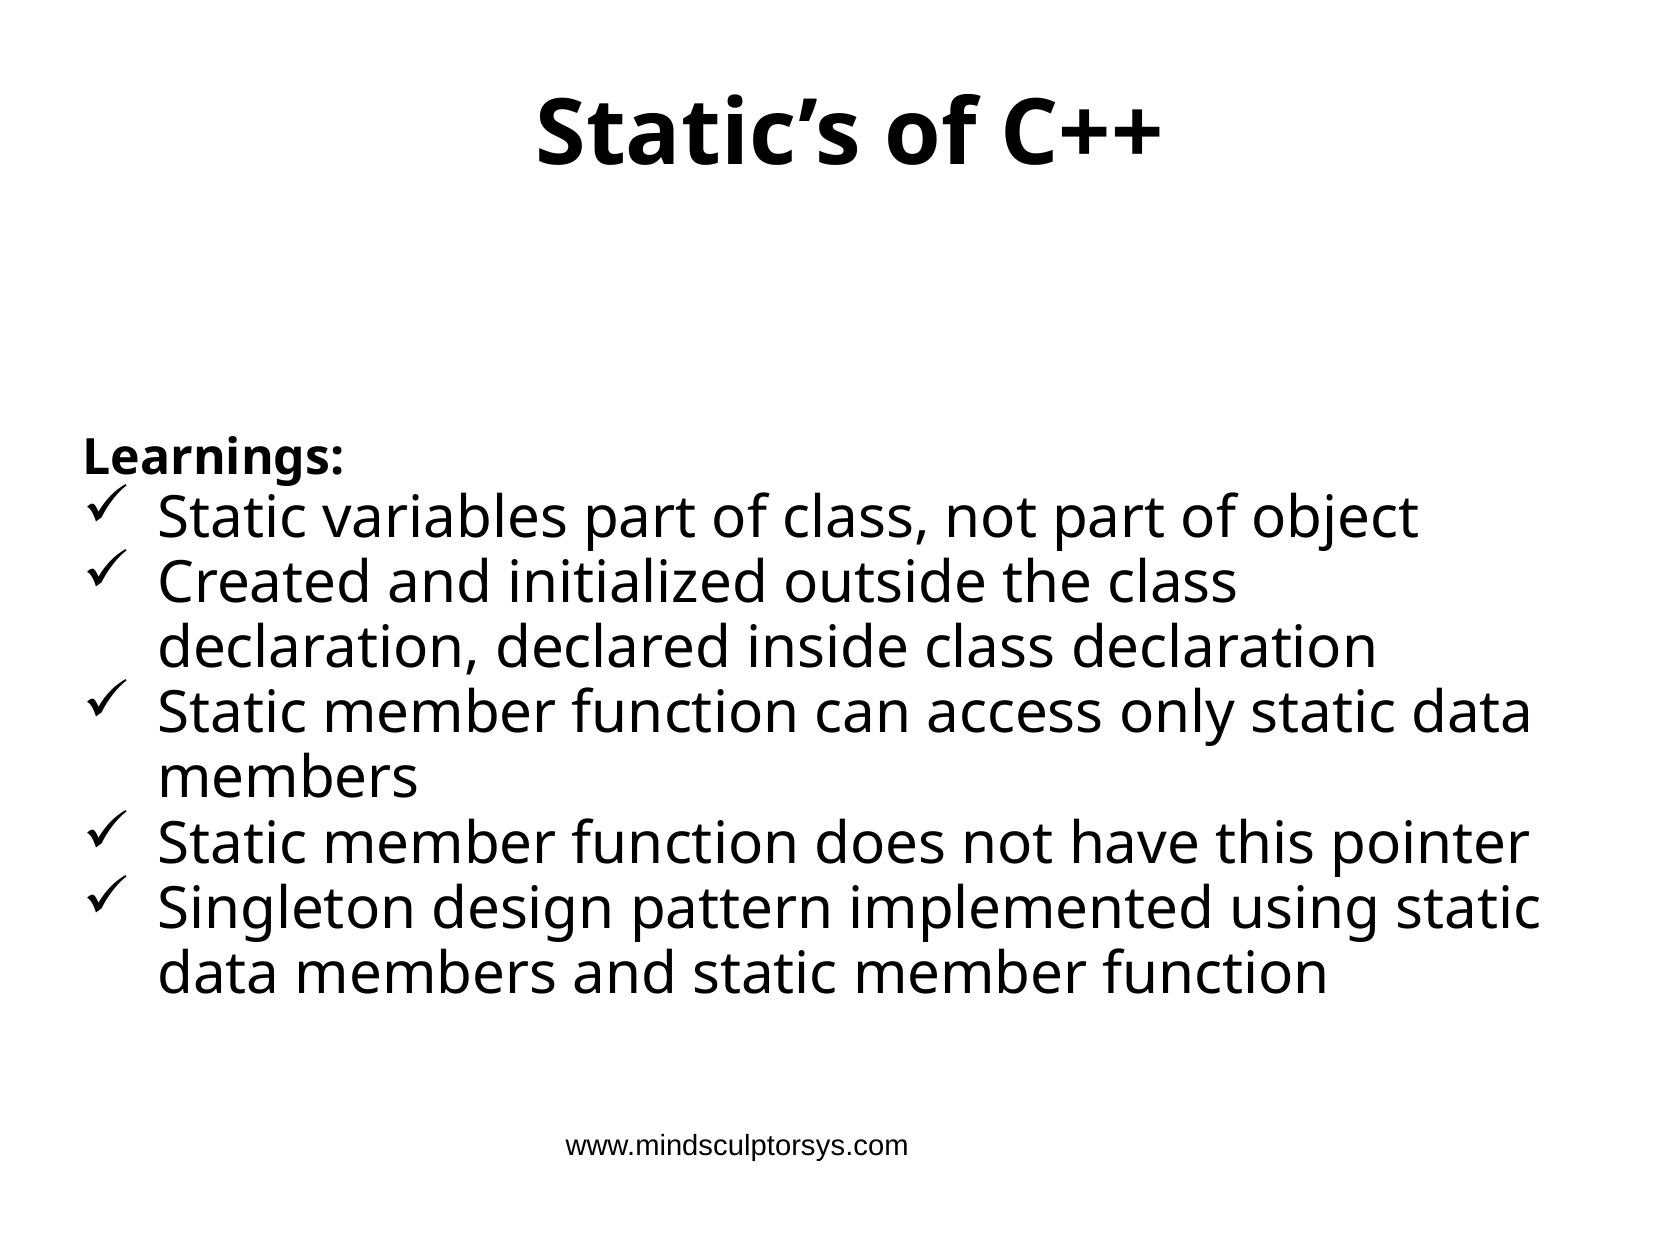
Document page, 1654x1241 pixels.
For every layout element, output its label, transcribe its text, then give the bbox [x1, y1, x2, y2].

footer www.mindsculptorsys.com [565, 1129, 1090, 1215]
title Static’s of C++ [106, 38, 1595, 231]
subtitle Learnings: Static variables part of class, not part of object Created and initialized outside the class declaration, declared inside class declaration Static member function can access only static data members Static member function does not have this pointer Singleton design pattern implemented using static data members and static member function [82, 233, 1571, 1128]
